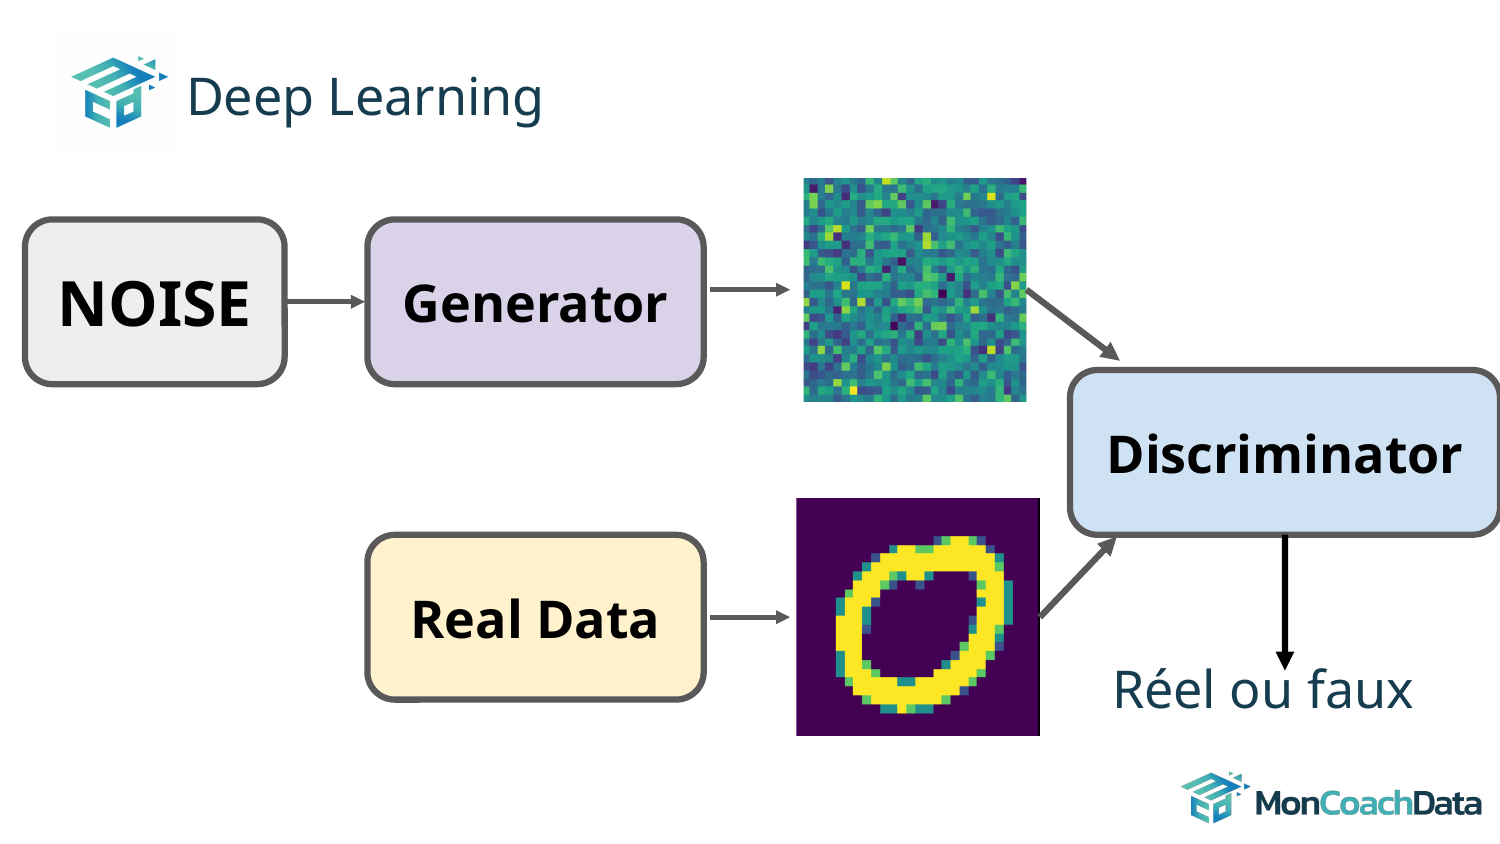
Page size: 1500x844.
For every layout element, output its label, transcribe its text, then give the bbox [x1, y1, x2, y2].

text_box Generator [367, 219, 704, 385]
text_box Discriminator [1069, 369, 1500, 535]
text_box Real Data [367, 534, 704, 700]
picture [796, 498, 1041, 737]
picture [1162, 750, 1500, 844]
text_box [1026, 289, 1121, 361]
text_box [1039, 536, 1117, 618]
picture [51, 27, 177, 153]
picture [803, 177, 1027, 402]
title Deep Learning [171, 48, 1449, 143]
title Réel ou faux [1097, 641, 1500, 736]
text_box NOISE [24, 219, 285, 385]
